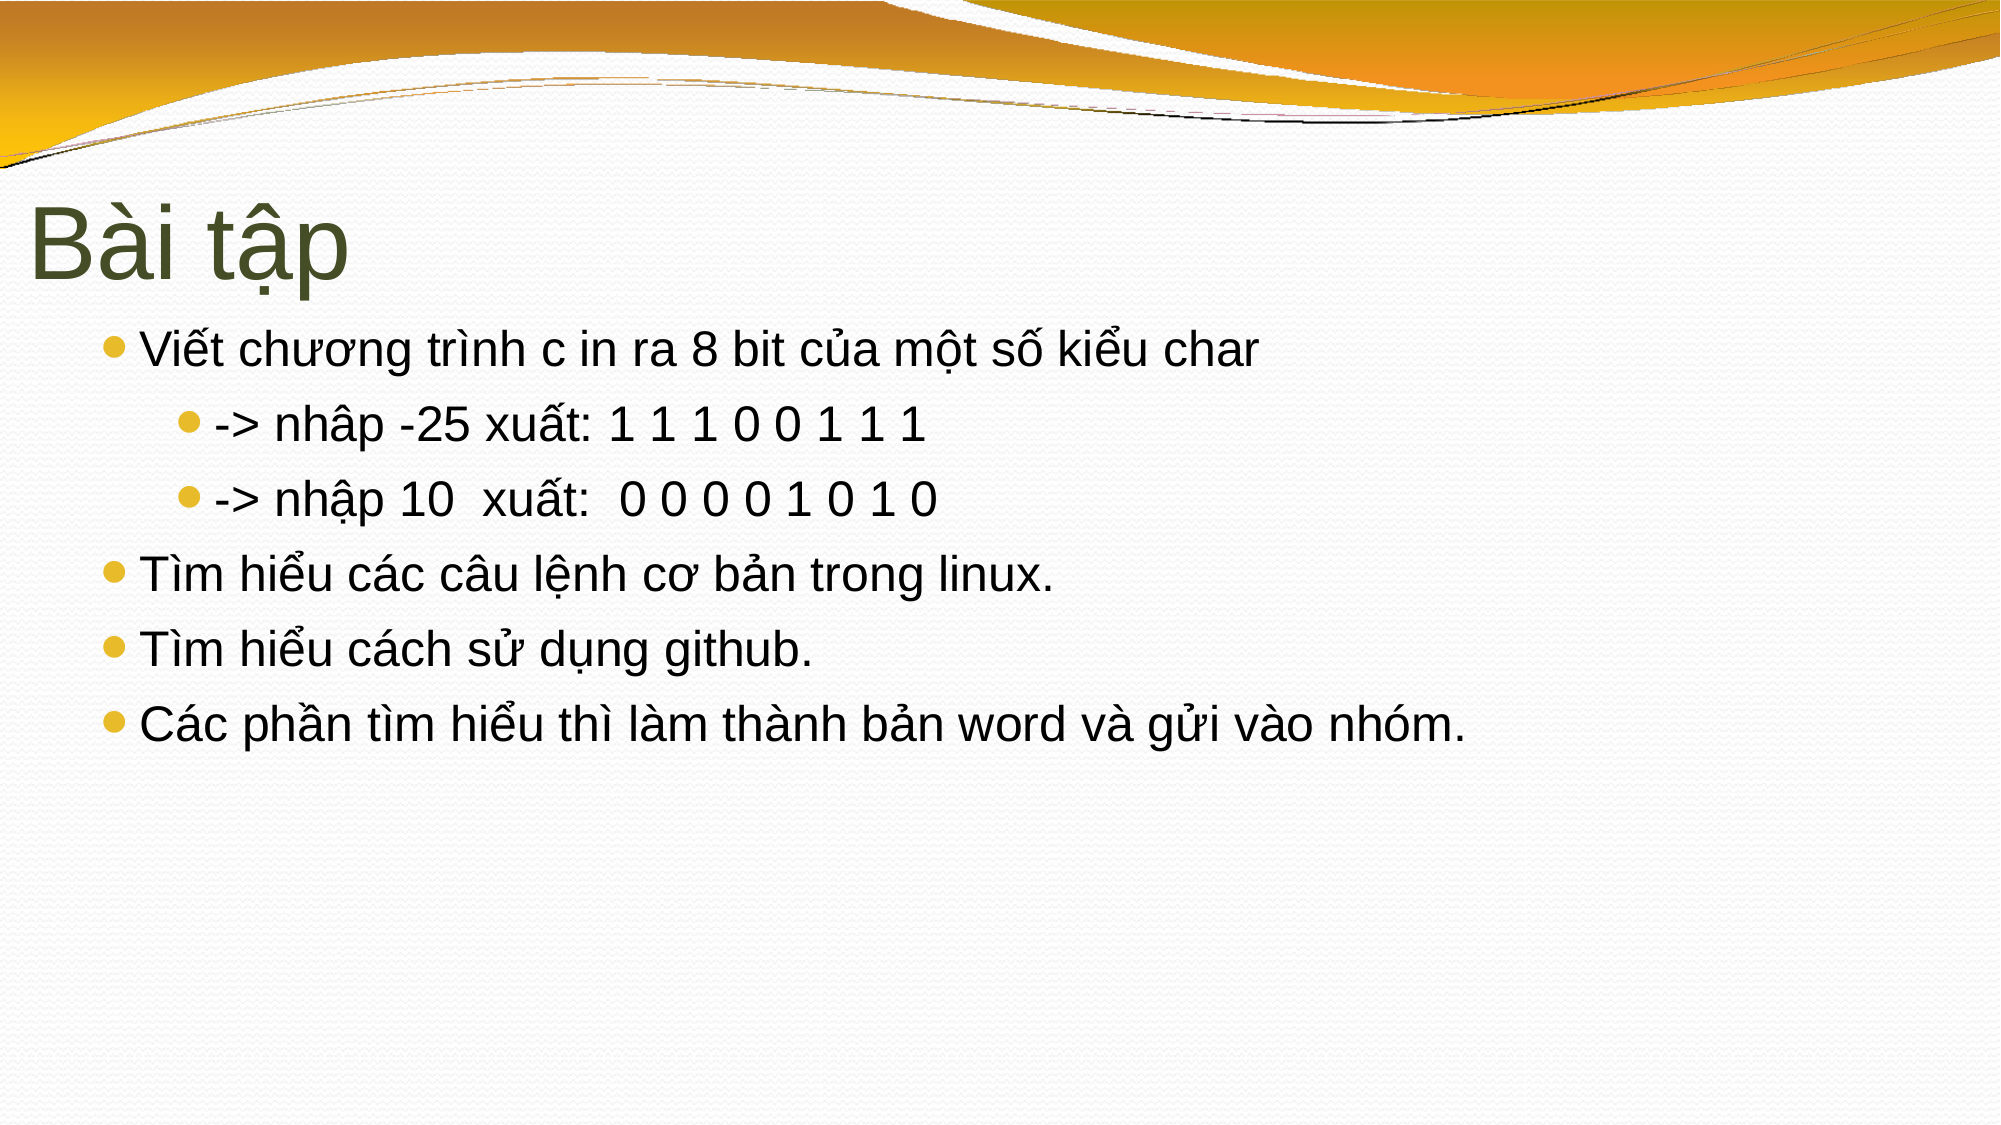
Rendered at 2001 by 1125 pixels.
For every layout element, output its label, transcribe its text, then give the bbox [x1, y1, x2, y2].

title Bài tập [25, 172, 2000, 364]
picture [0, 0, 2001, 1125]
text_box Viết chương trình c in ra 8 bit của một số kiểu char -> nhâp -25 xuất: 1 1 1 0 0 1 1 1 -> nhập 10 xuất: 0 0 0 0 1 0 1 0 Tìm hiểu các câu lệnh cơ bản trong linux. Tìm hiểu cách sử dụng github. Các phần tìm hiểu thì làm thành bản word và gửi vào nhóm. [92, 301, 1908, 827]
